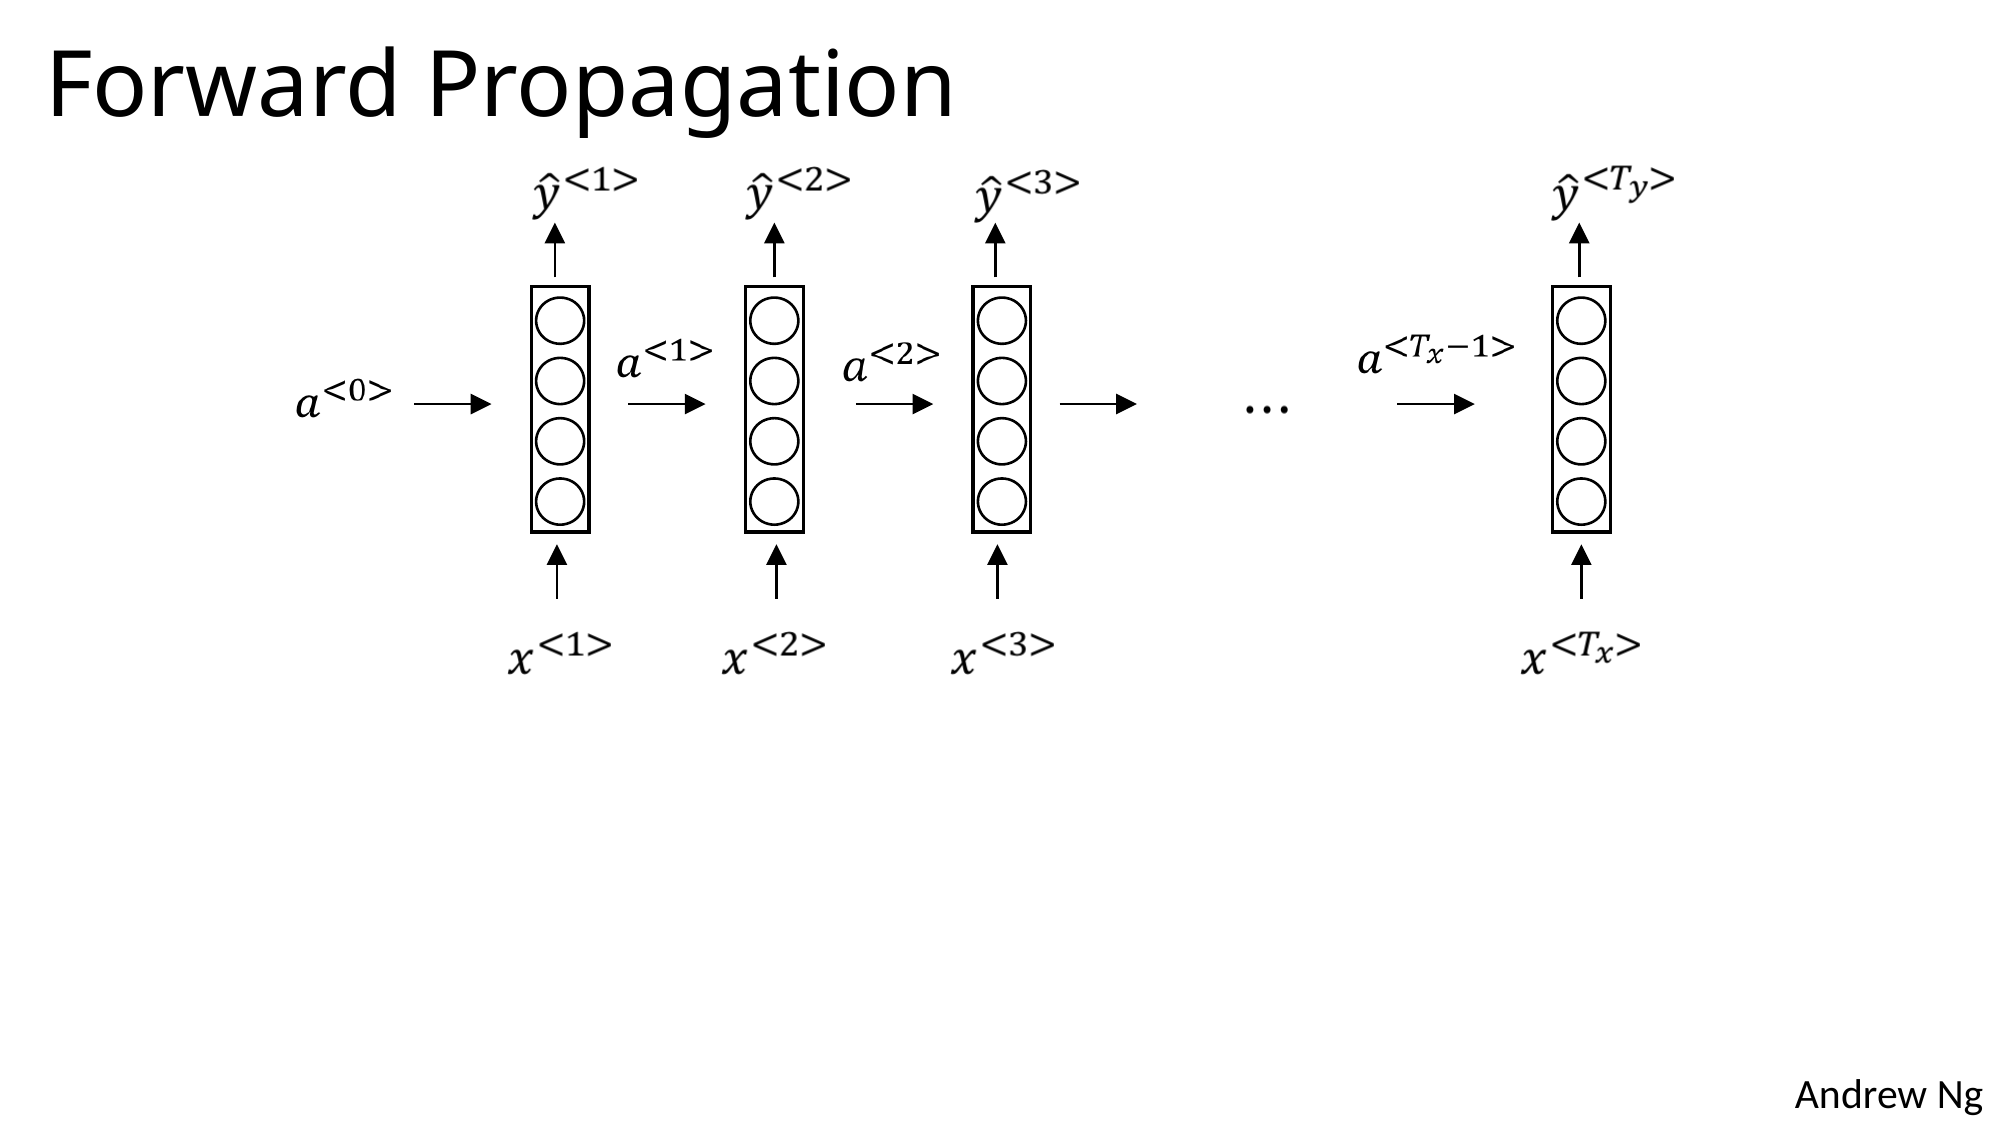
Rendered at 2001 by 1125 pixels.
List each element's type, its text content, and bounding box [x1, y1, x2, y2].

title Forward Propagation [30, 29, 2000, 248]
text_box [274, 153, 1696, 689]
